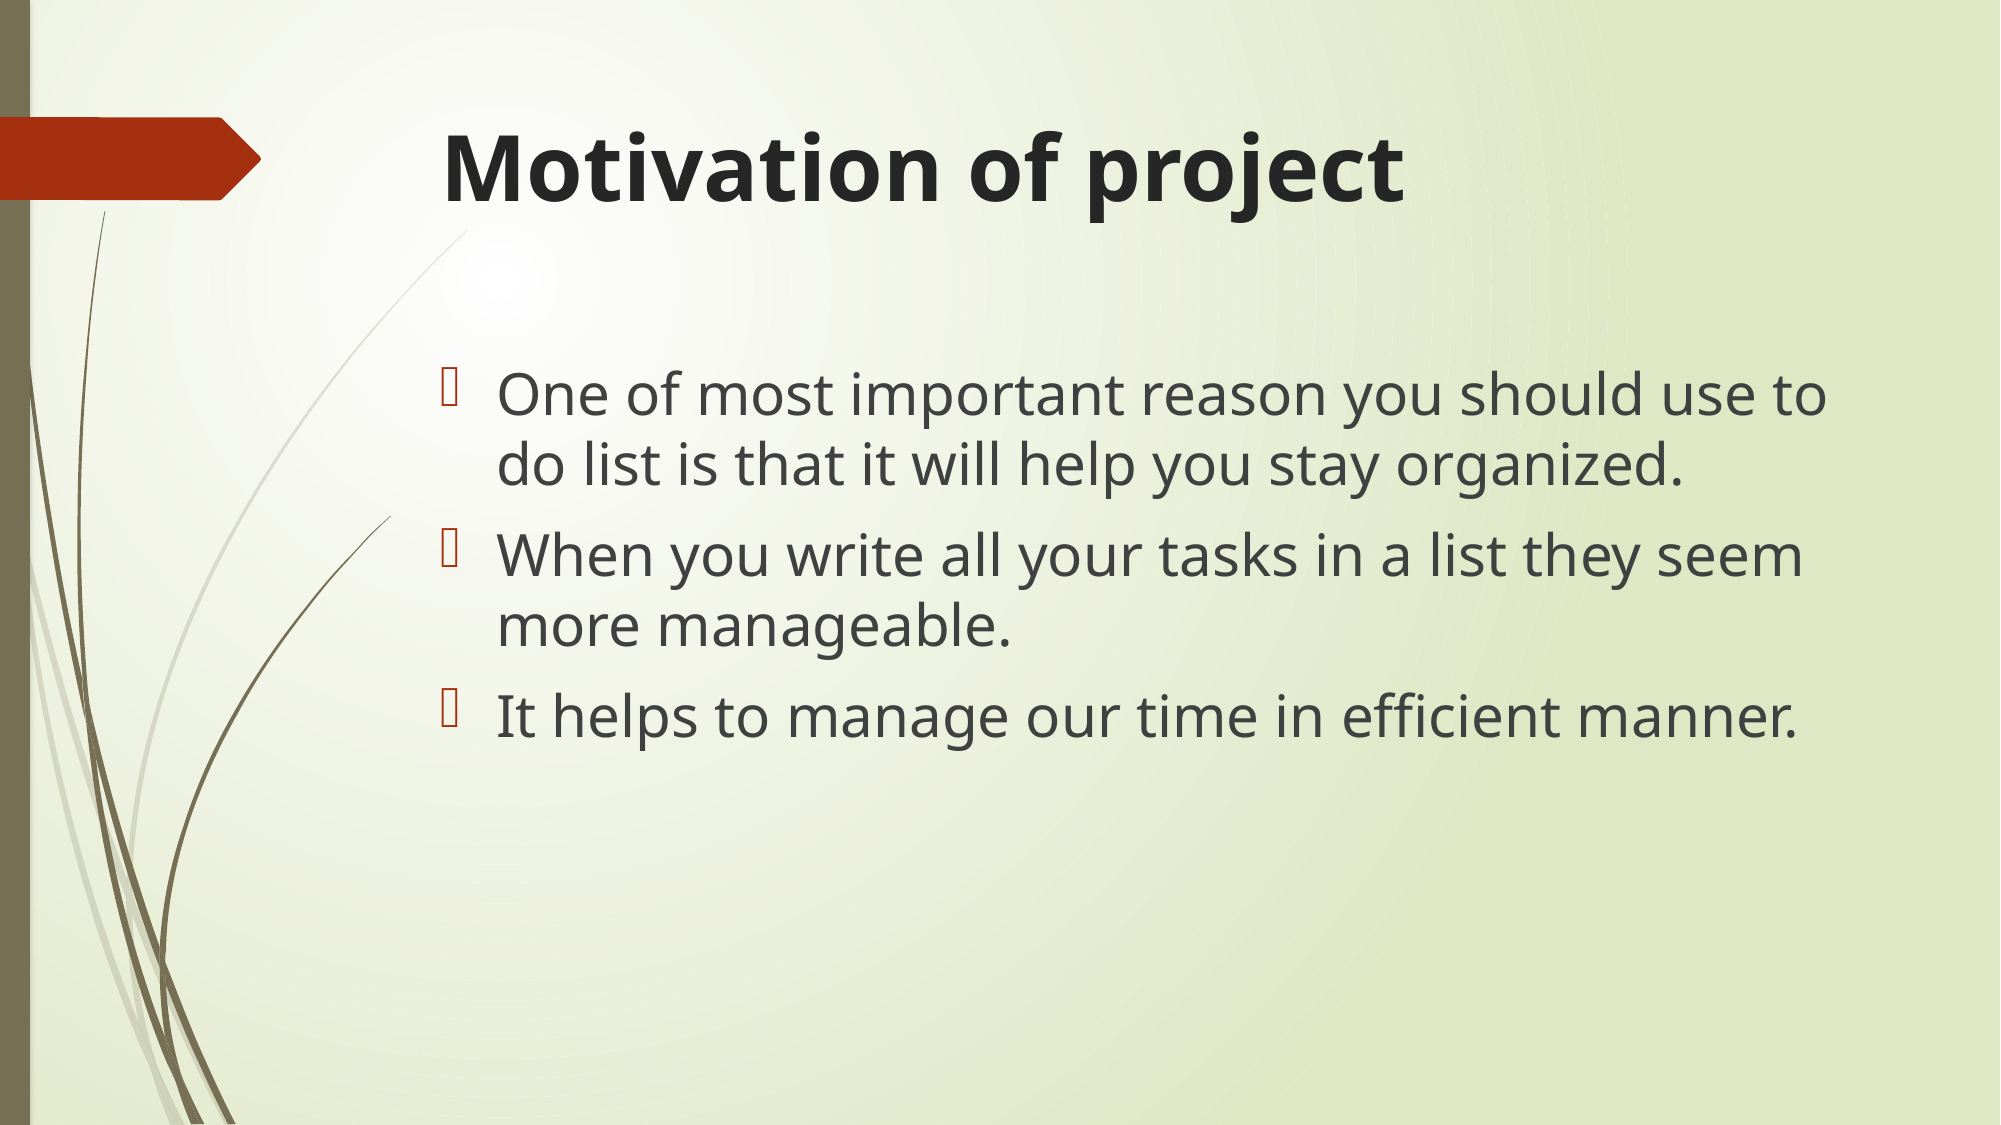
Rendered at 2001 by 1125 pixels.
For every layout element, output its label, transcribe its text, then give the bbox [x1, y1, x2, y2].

list One of most important reason you should use to do list is that it will help you stay organized. When you write all your tasks in a list they seem more manageable. It helps to manage our time in efficient manner. [424, 350, 1888, 970]
title Motivation of project [425, 102, 1888, 313]
